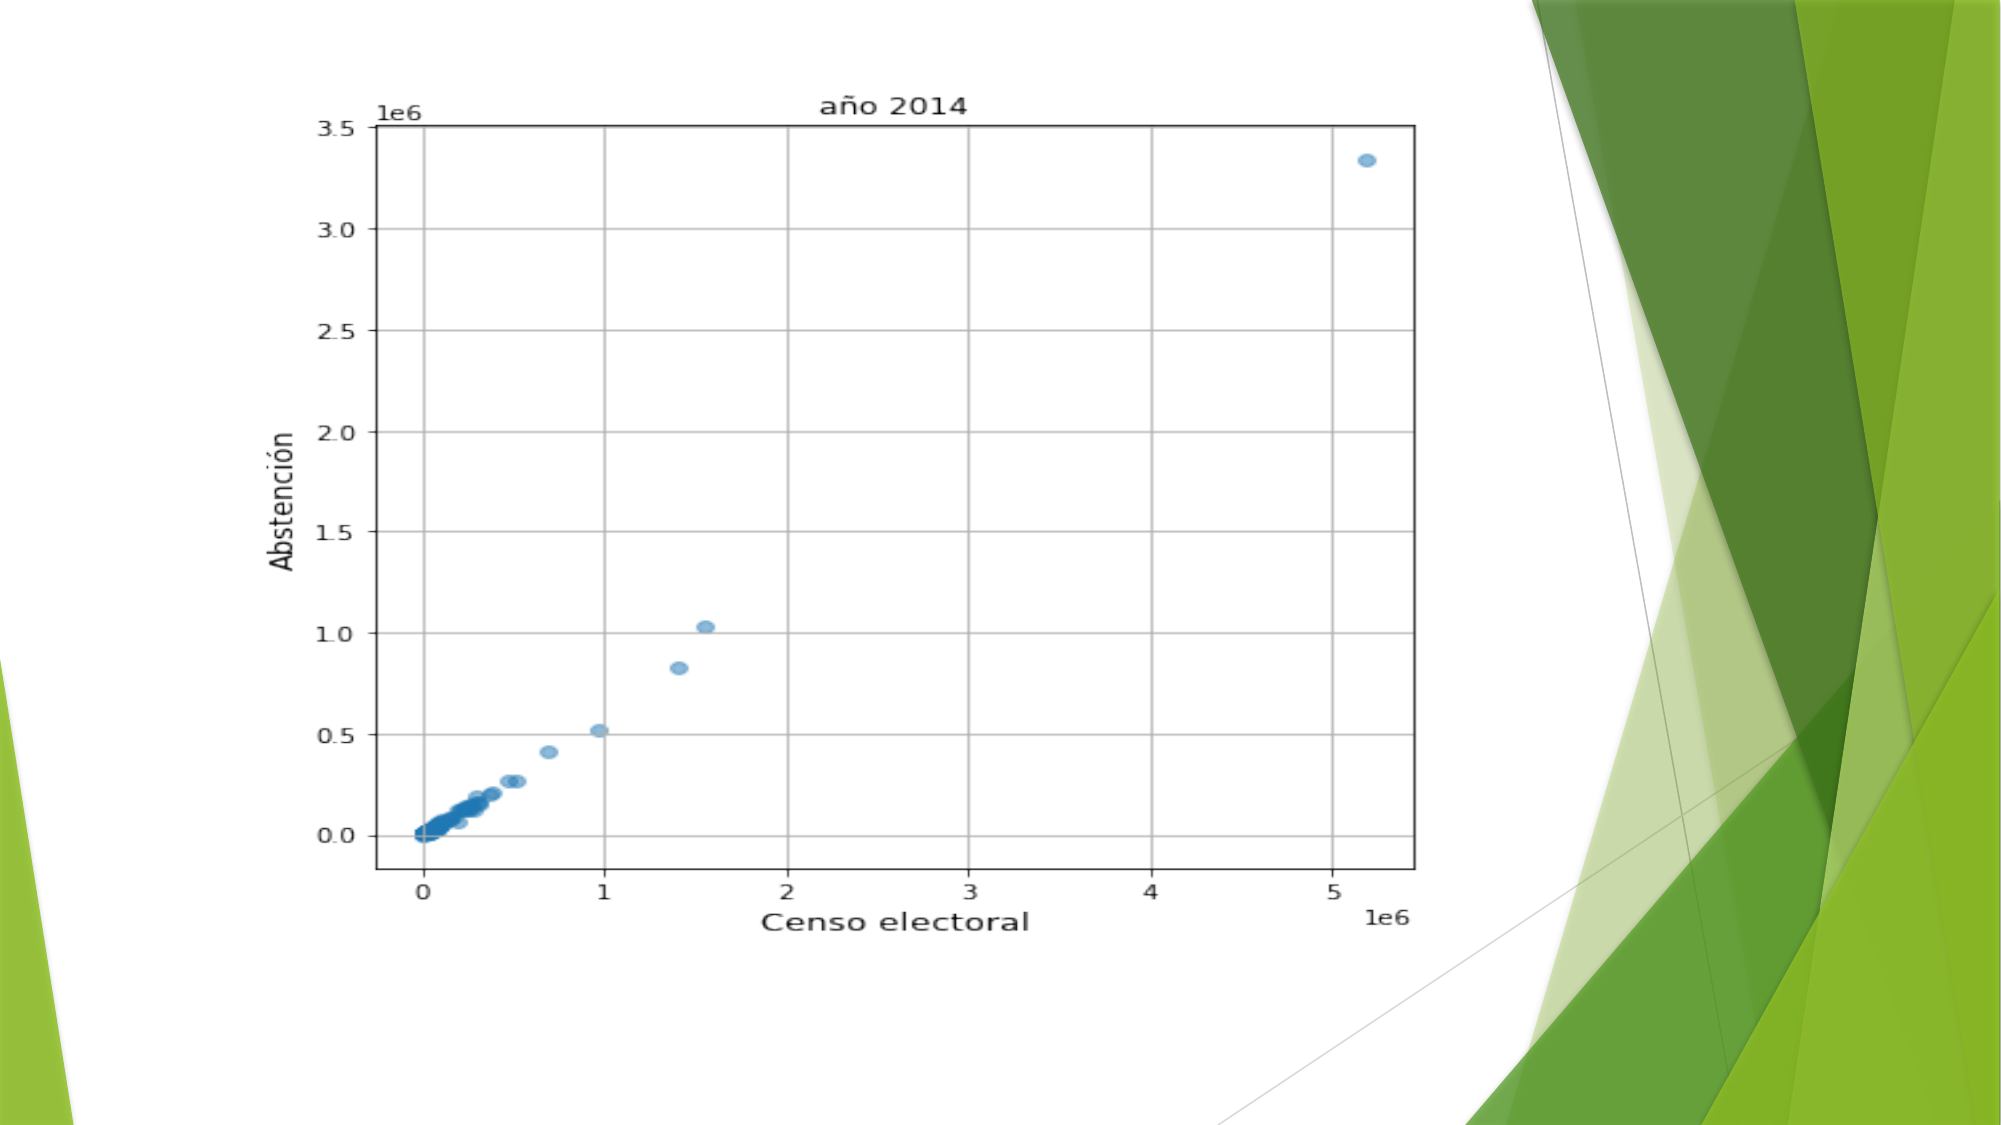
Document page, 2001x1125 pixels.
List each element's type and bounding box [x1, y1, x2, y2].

picture [250, 81, 1433, 949]
